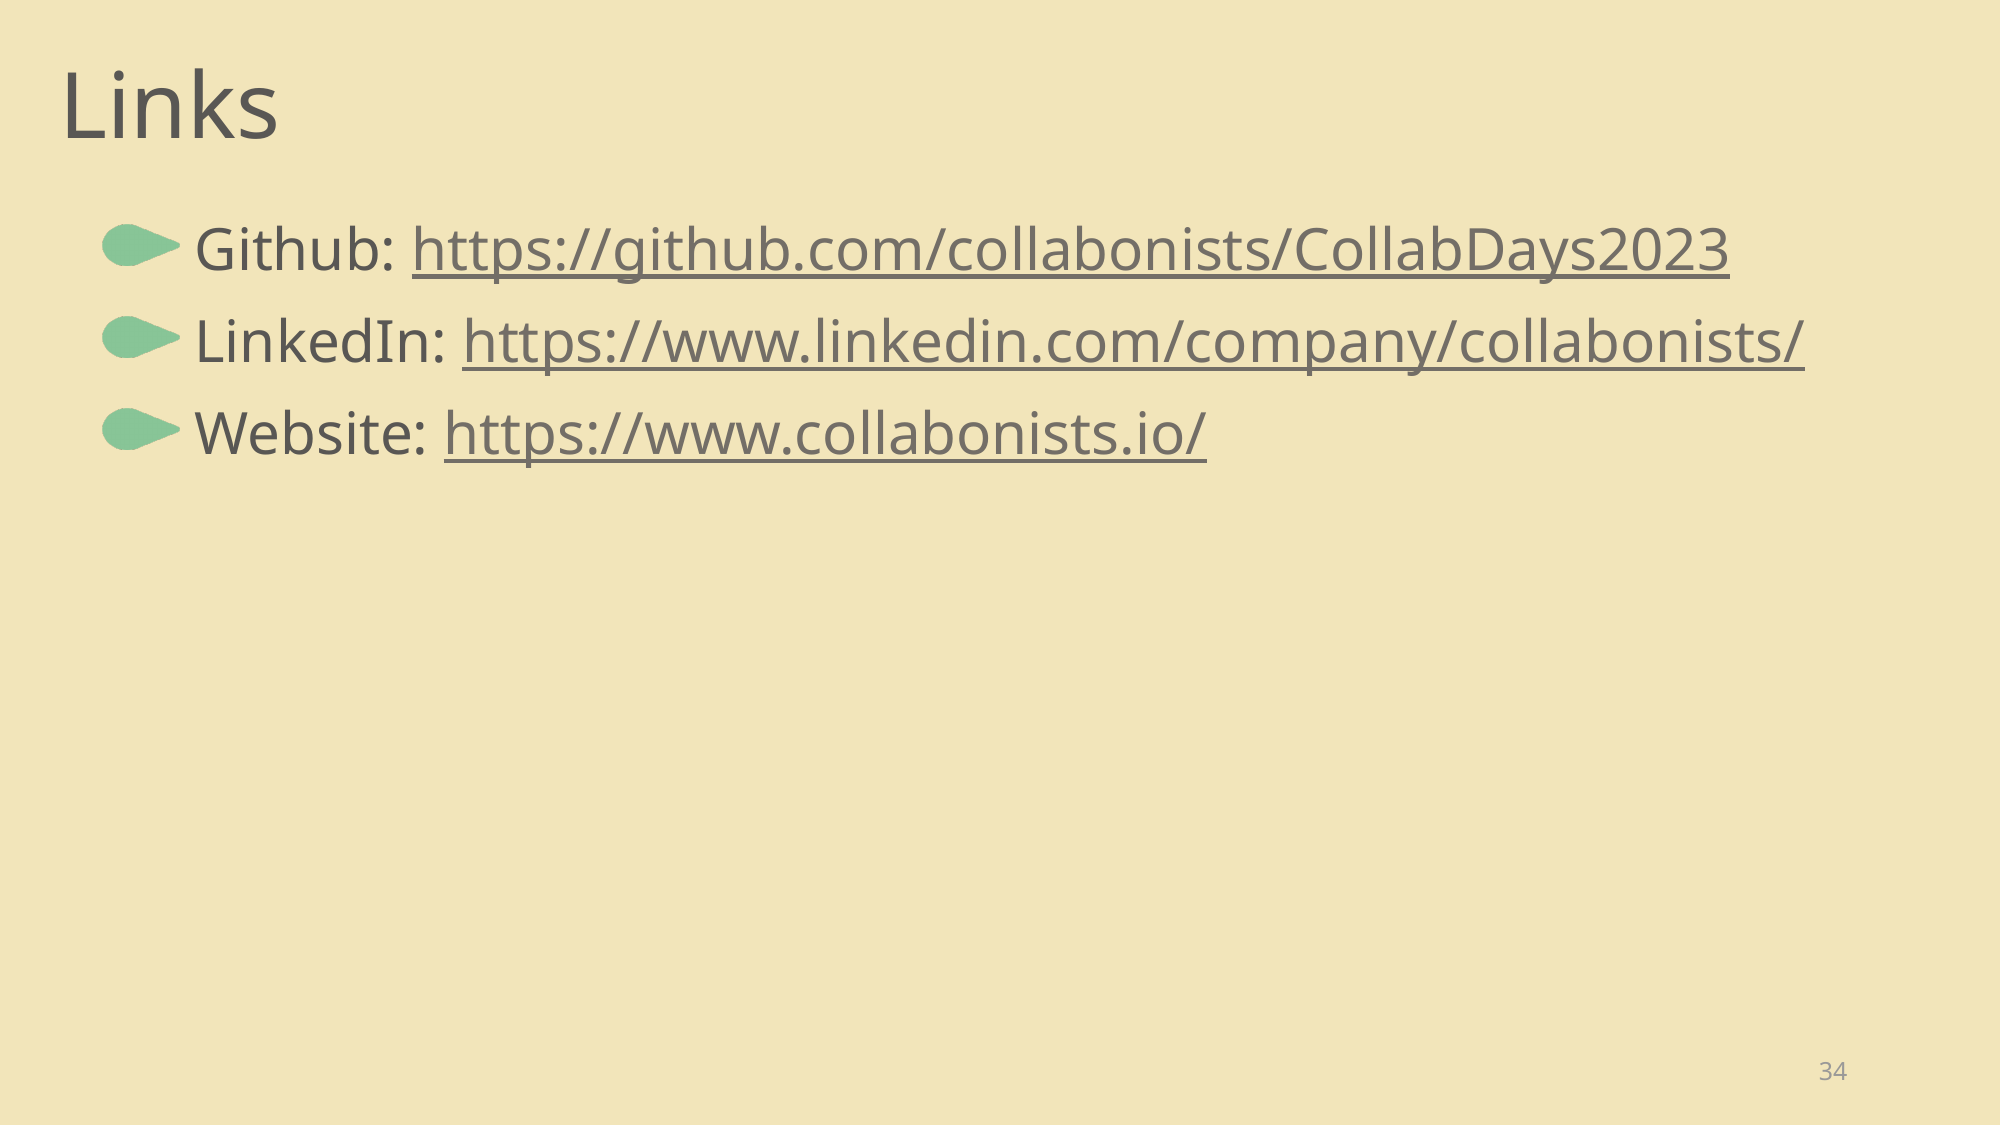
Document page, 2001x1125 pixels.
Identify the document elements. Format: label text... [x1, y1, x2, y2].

picture [102, 316, 180, 358]
picture [102, 408, 180, 450]
text_box Links [44, 0, 1770, 218]
slide_number 34 [1412, 1042, 1863, 1103]
list Github: https://github.com/collabonists/CollabDays2023 LinkedIn: https://www.linkedin.com/company/collabonists/ Website: https://www.collabonists.io/ [87, 205, 1863, 920]
picture [102, 224, 180, 266]
